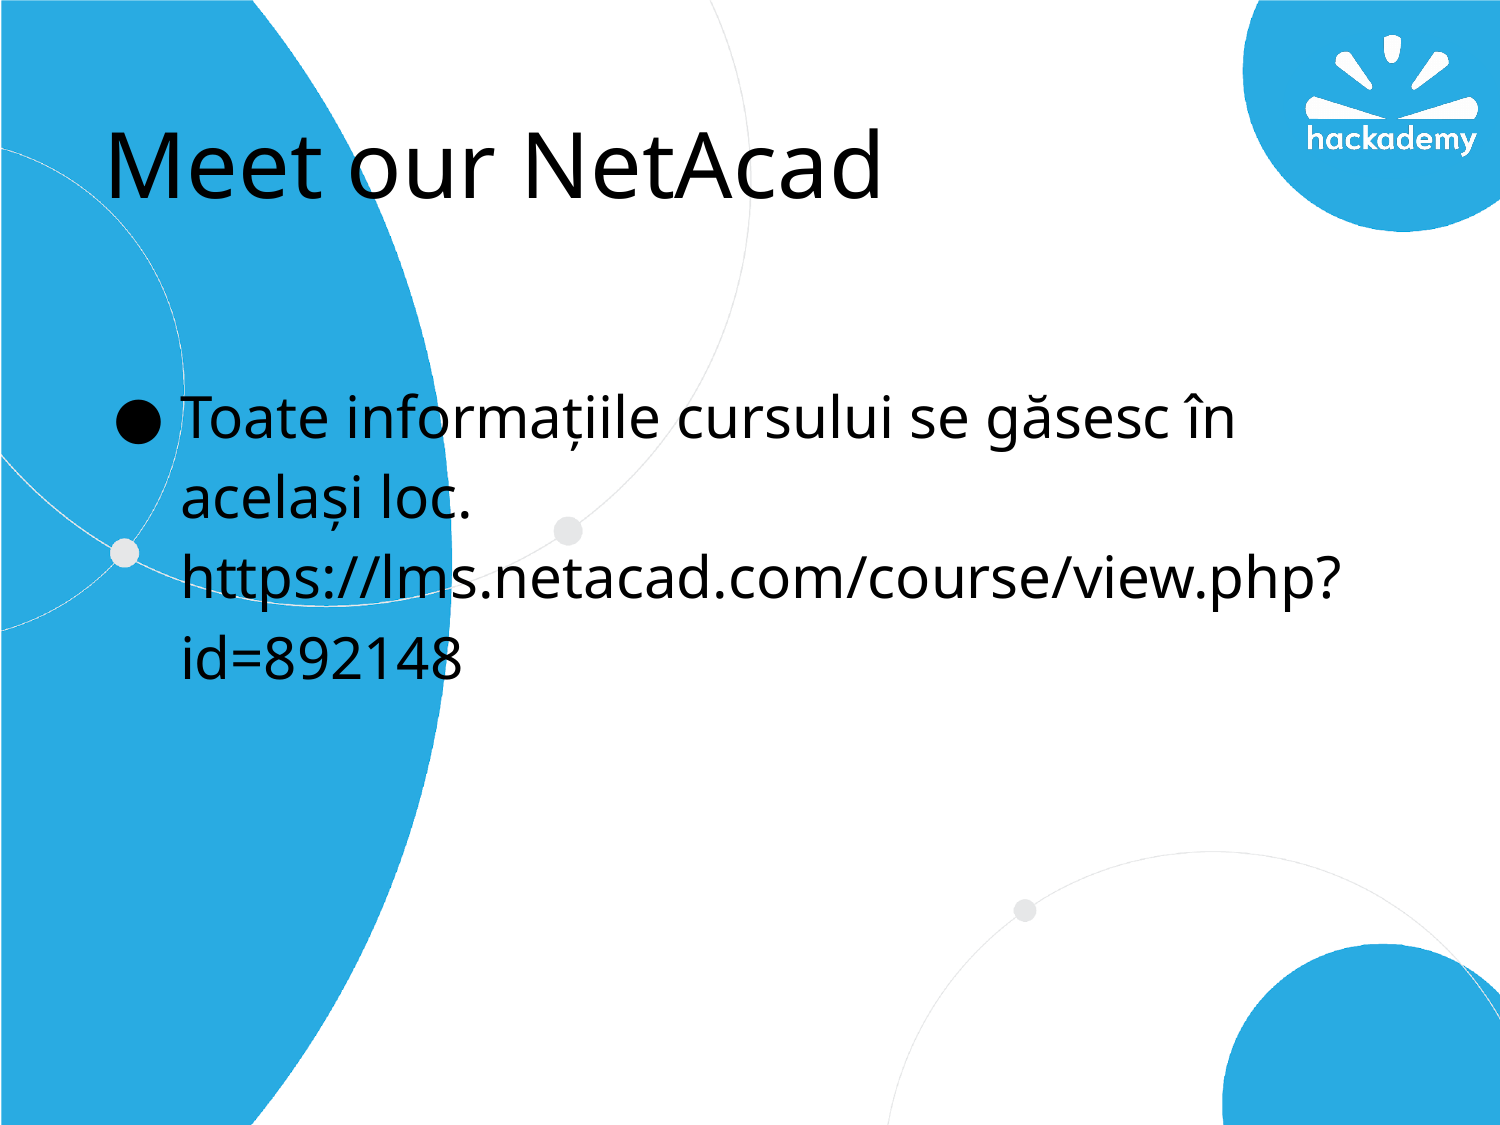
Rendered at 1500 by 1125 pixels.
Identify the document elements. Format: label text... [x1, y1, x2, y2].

picture [0, 0, 1500, 1125]
list Toate informațiile cursului se găsesc în același loc. https://lms.netacad.com/course/view.php?id=892148 [105, 299, 1398, 996]
title Meet our NetAcad [103, 60, 1397, 278]
